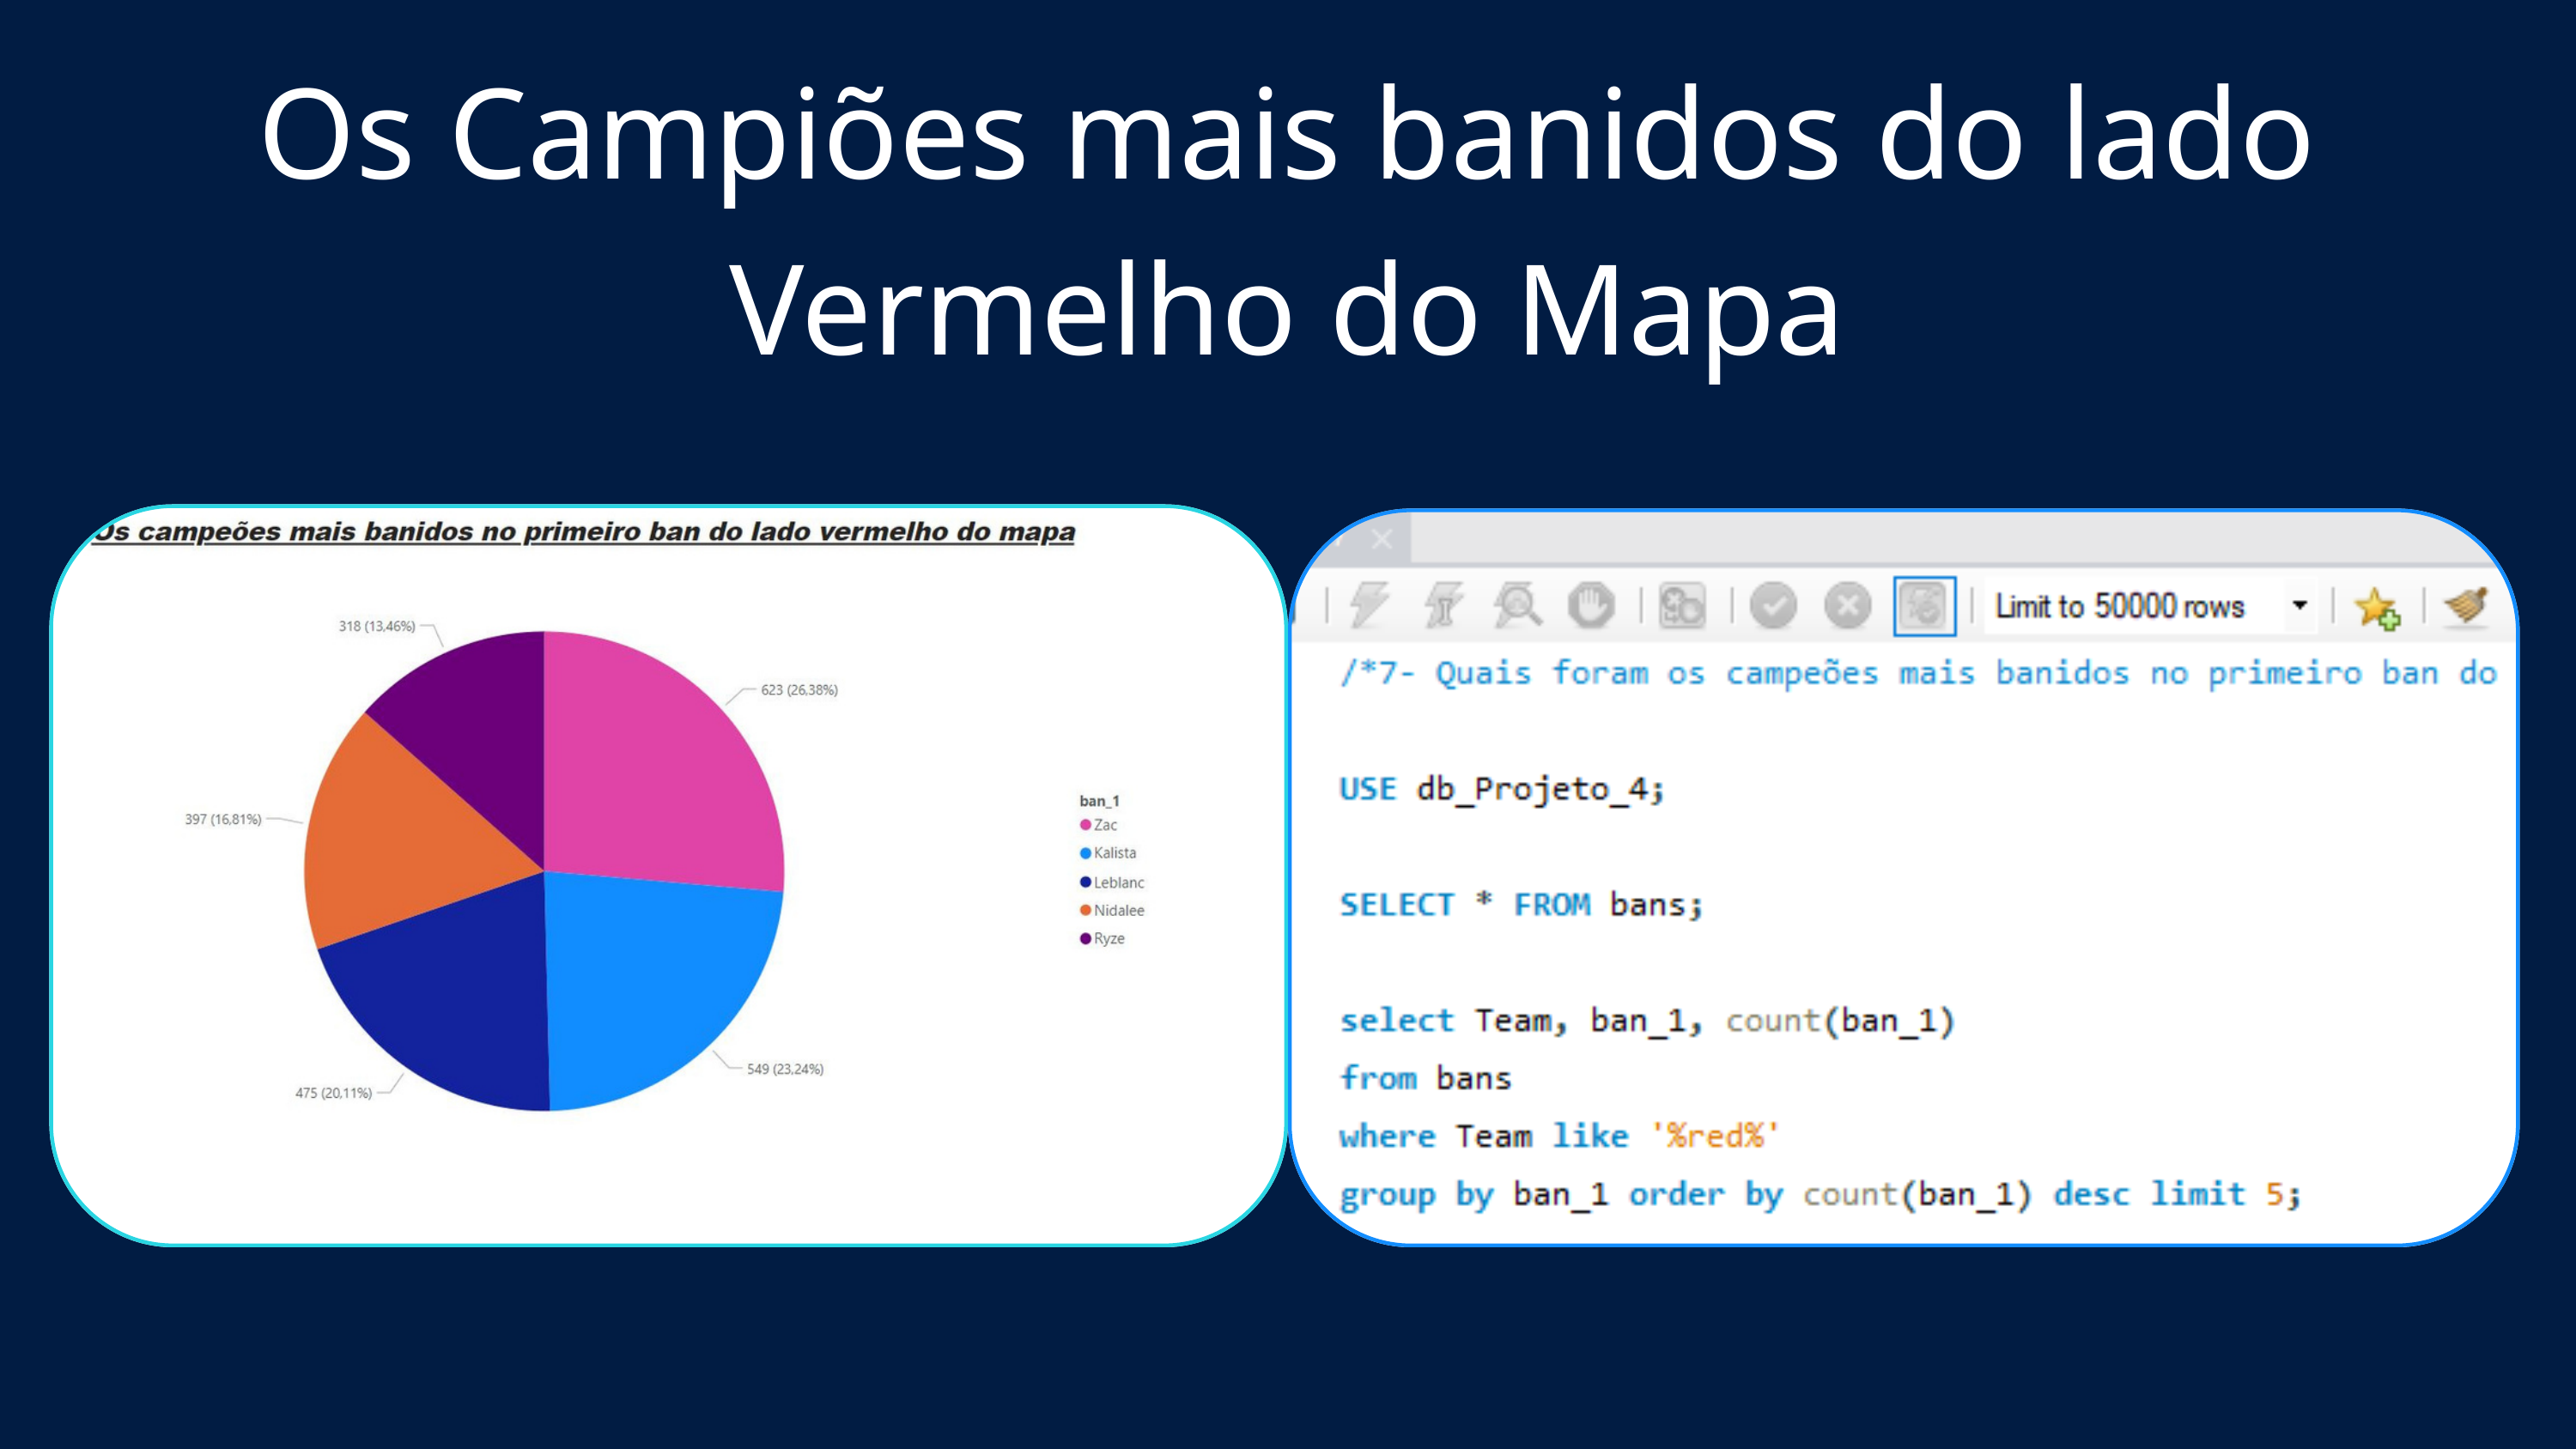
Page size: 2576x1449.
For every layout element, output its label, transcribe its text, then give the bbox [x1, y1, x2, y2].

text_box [49, 504, 1289, 1248]
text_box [1287, 508, 2520, 1248]
text_box Os Campiões mais banidos do lado Vermelho do Mapa [0, 29, 2576, 380]
